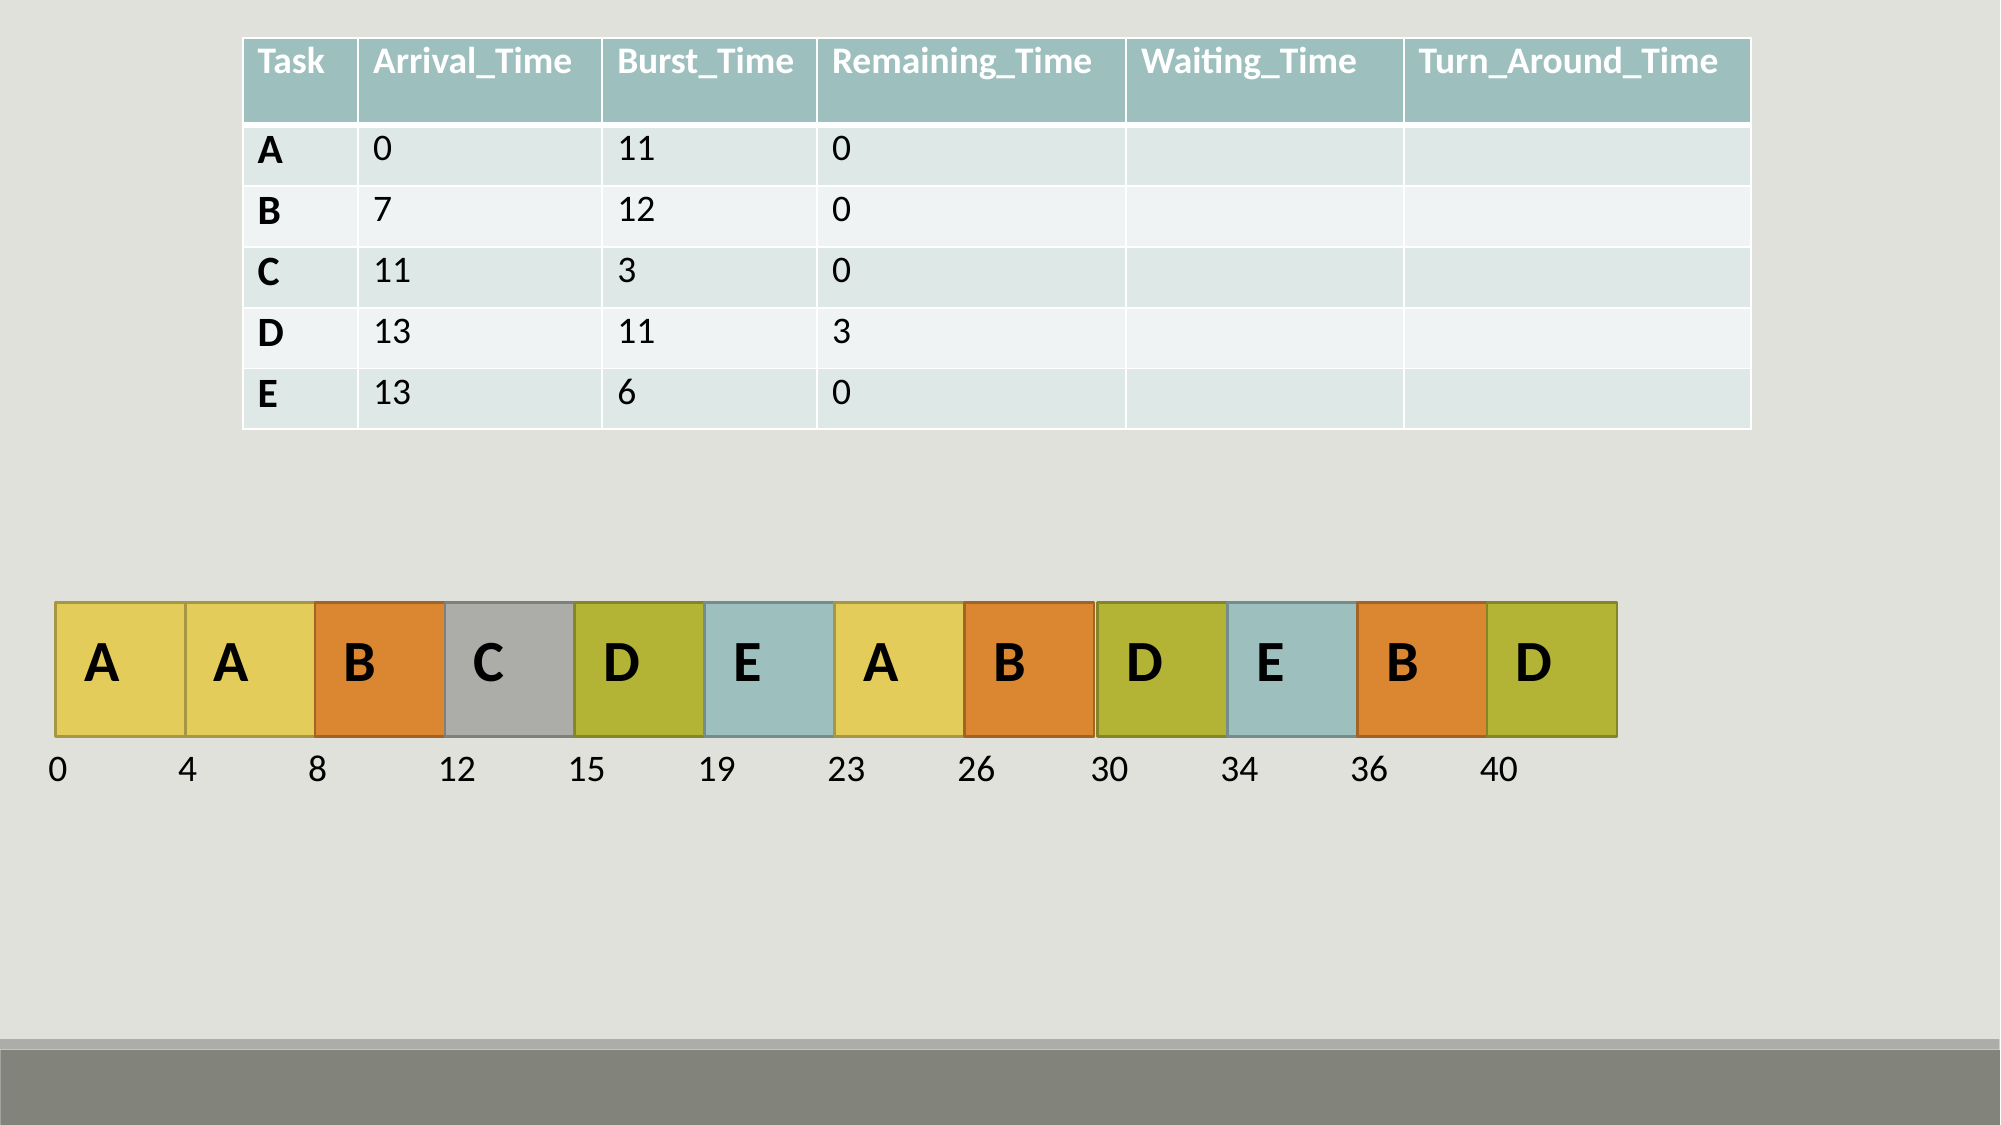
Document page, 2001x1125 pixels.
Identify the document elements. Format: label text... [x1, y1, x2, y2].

text_box [184, 601, 314, 738]
table_cell 0 [818, 248, 1125, 307]
text_box D [588, 615, 688, 701]
text_box 12 [423, 736, 510, 797]
table_cell C [244, 248, 357, 307]
table_cell 0 [359, 128, 601, 185]
text_box [1486, 601, 1618, 738]
text_box D [1111, 615, 1210, 701]
text_box 26 [942, 736, 1030, 797]
table_cell [1127, 187, 1403, 246]
table_cell 7 [359, 187, 601, 246]
table_cell 13 [359, 369, 601, 428]
table_cell [1405, 248, 1750, 307]
text_box 36 [1335, 736, 1423, 797]
text_box A [199, 615, 298, 701]
table_cell [1405, 187, 1750, 246]
table_cell B [244, 187, 357, 246]
text_box D [1501, 615, 1600, 701]
text_box [444, 601, 574, 738]
text_box 19 [682, 736, 770, 797]
text_box [833, 601, 963, 738]
text_box B [329, 615, 428, 701]
table_cell 0 [818, 187, 1125, 246]
text_box B [1371, 615, 1470, 701]
text_box 23 [812, 736, 900, 797]
text_box A [848, 615, 947, 701]
text_box 30 [1075, 736, 1163, 797]
text_box [963, 601, 1095, 738]
table_cell 11 [359, 248, 601, 307]
table_cell 13 [359, 309, 601, 368]
table_cell D [244, 309, 357, 368]
text_box [574, 601, 703, 738]
table_cell E [244, 369, 357, 428]
table_cell 0 [818, 369, 1125, 428]
text_box E [1241, 615, 1340, 701]
table_header Turn_Around_Time [1405, 39, 1750, 122]
table_header Remaining_Time [818, 39, 1125, 122]
table_cell [1127, 369, 1403, 428]
text_box 15 [552, 736, 640, 797]
table_cell 3 [603, 248, 816, 307]
table_cell 11 [603, 128, 816, 185]
text_box 8 [293, 736, 380, 797]
table_header Task [244, 39, 357, 122]
text_box A [69, 615, 168, 701]
table_cell [1405, 309, 1750, 368]
table_cell 11 [603, 309, 816, 368]
text_box B [978, 615, 1077, 701]
text_box [703, 601, 833, 738]
text_box E [718, 615, 818, 701]
table_cell A [244, 128, 357, 185]
text_box 40 [1465, 736, 1553, 797]
text_box [1226, 601, 1356, 738]
text_box 34 [1205, 736, 1293, 797]
text_box 0 [33, 736, 121, 797]
table_header Arrival_Time [359, 39, 601, 122]
table_cell 6 [603, 369, 816, 428]
text_box [1096, 601, 1226, 738]
table_header Burst_Time [603, 39, 816, 122]
table_cell [1127, 128, 1403, 185]
text_box 4 [163, 736, 251, 797]
table_cell [1127, 248, 1403, 307]
table_cell [1405, 369, 1750, 428]
table_cell 12 [603, 187, 816, 246]
table_cell [1127, 309, 1403, 368]
table_header Waiting_Time [1127, 39, 1403, 122]
text_box [54, 601, 184, 738]
table_cell [1405, 128, 1750, 185]
table_cell 3 [818, 309, 1125, 368]
text_box C [458, 615, 558, 701]
text_box [1356, 601, 1486, 738]
table_cell 0 [818, 128, 1125, 185]
text_box [314, 601, 444, 738]
